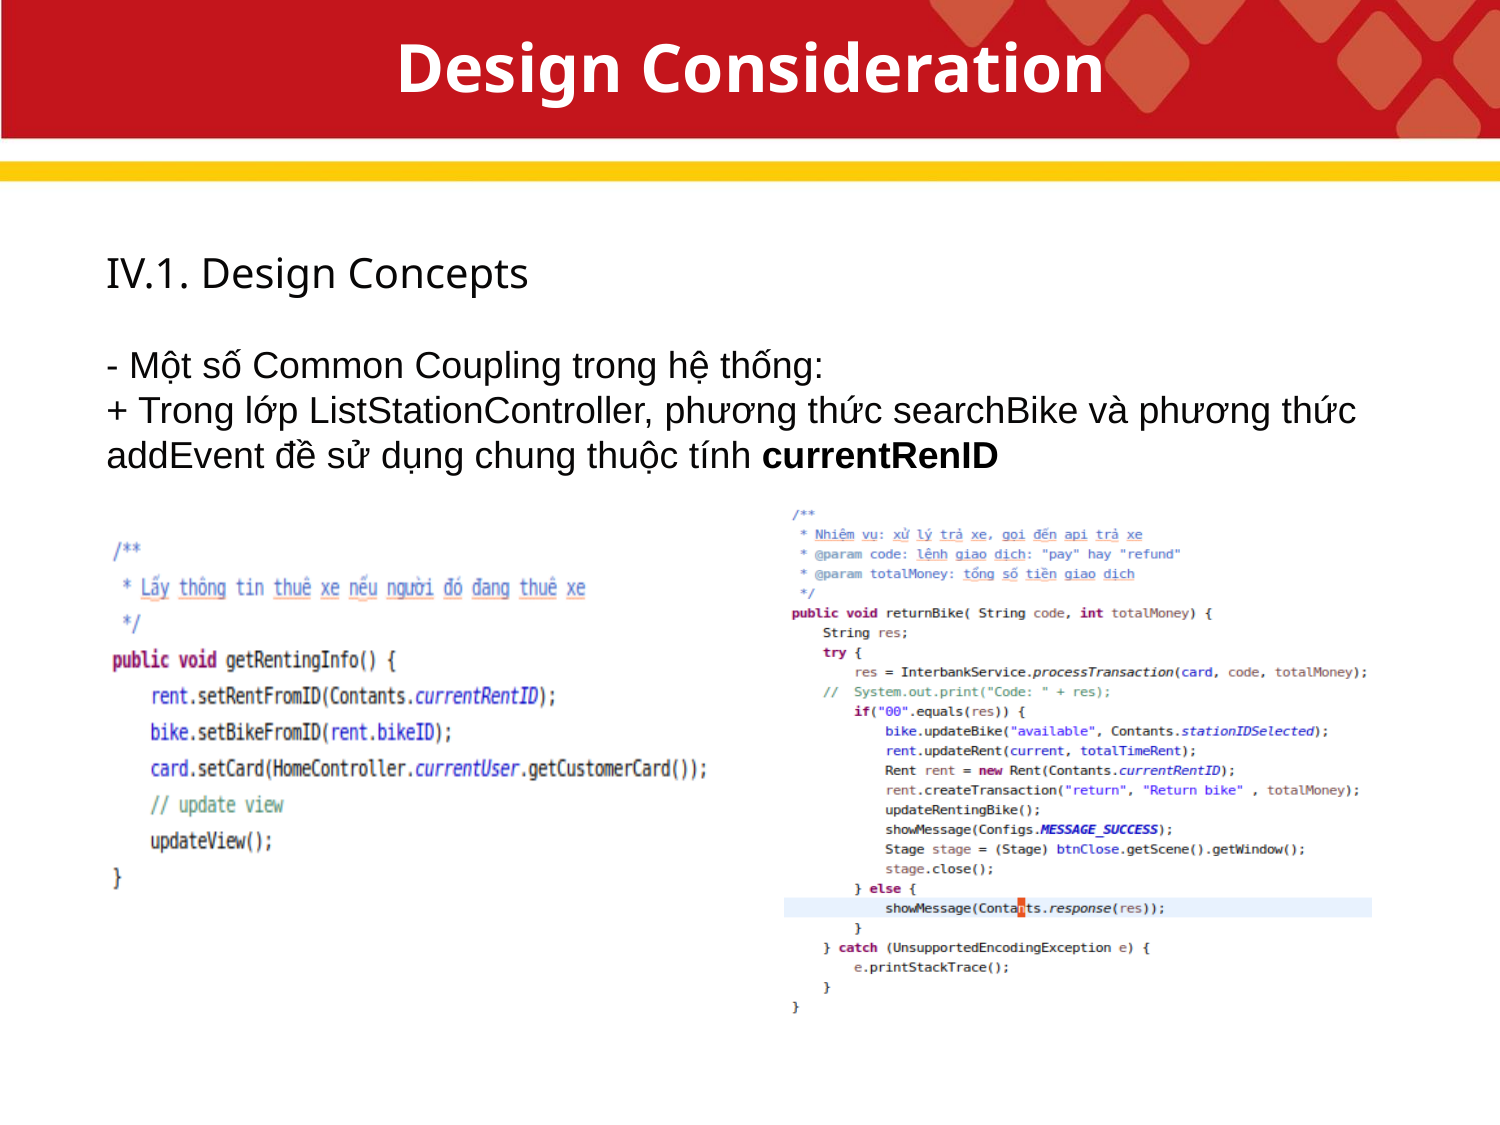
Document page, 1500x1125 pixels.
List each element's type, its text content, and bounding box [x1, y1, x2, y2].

picture [0, 0, 1500, 1125]
text_box Design Consideration [31, 0, 1471, 141]
text_box IV.1. Design Concepts - Một số Common Coupling trong hệ thống: + Trong lớp ListStationController, phương thức searchBike và phương thức addEvent đề sử dụng chung thuộc tính currentRenID ​ [91, 213, 1422, 1098]
